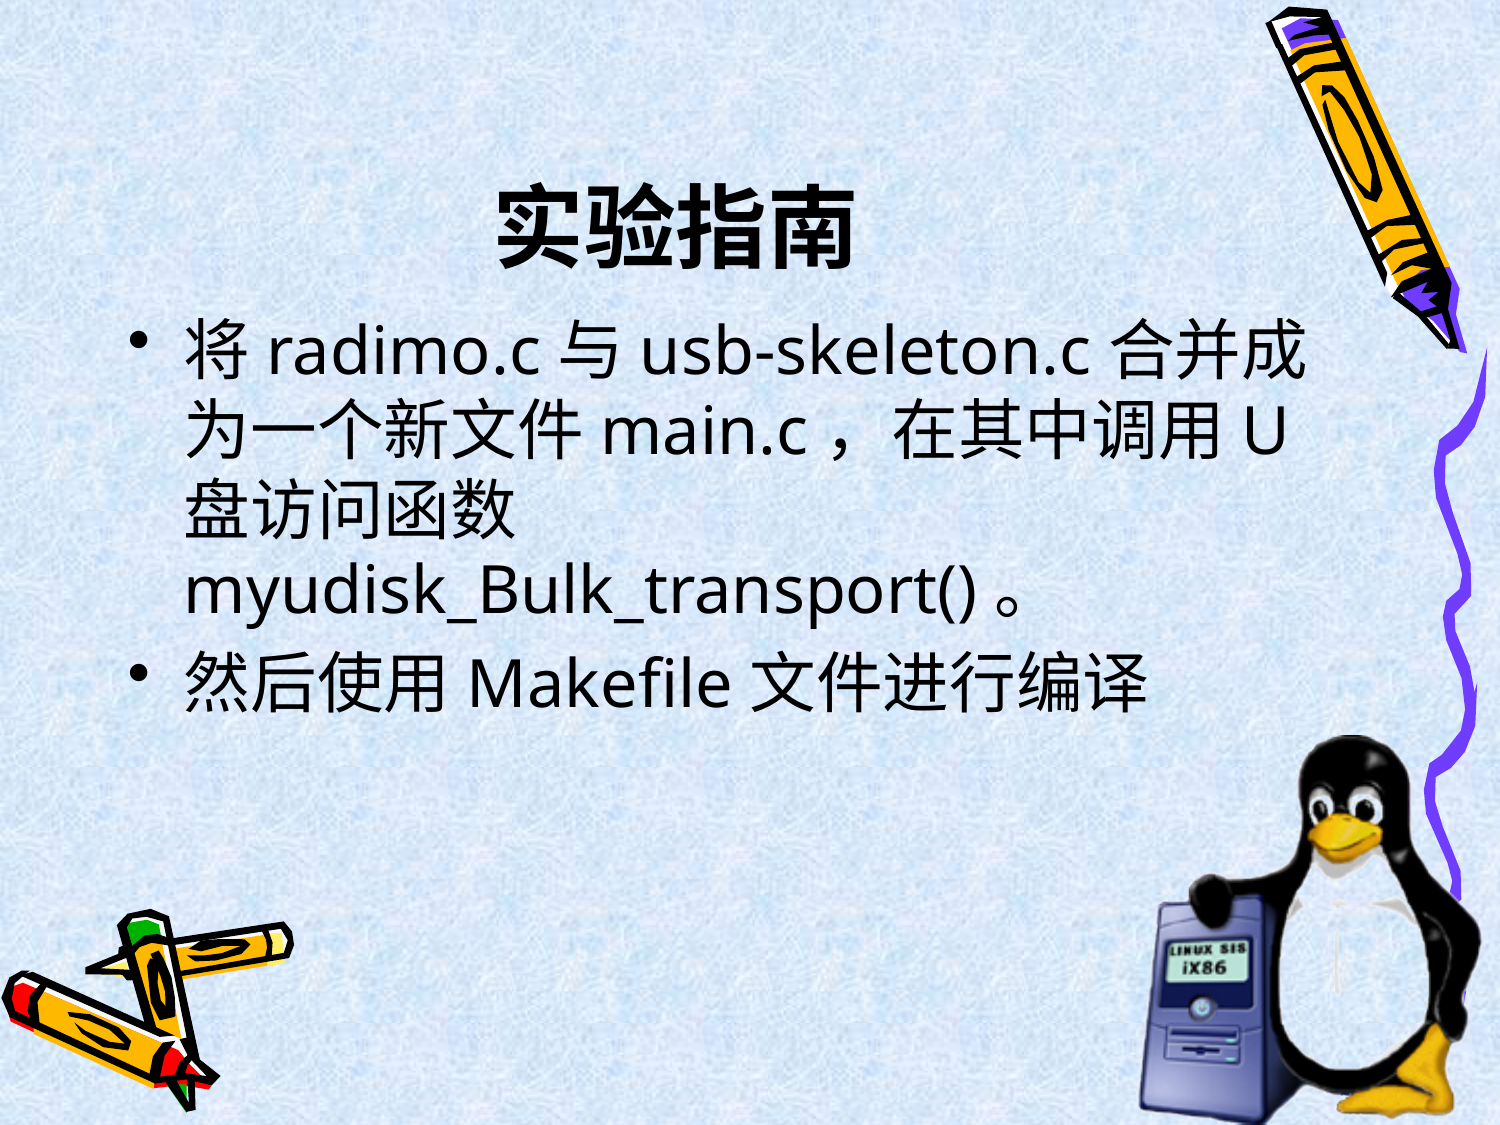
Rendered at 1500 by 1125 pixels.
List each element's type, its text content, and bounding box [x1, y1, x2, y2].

list 将radimo.c与usb-skeleton.c合并成为一个新文件main.c，在其中调用U盘访问函数myudisk_Bulk_transport()。 然后使用Makefile文件进行编译 [112, 299, 1375, 900]
picture [0, 0, 1500, 1125]
title 实验指南 [112, 24, 1240, 288]
